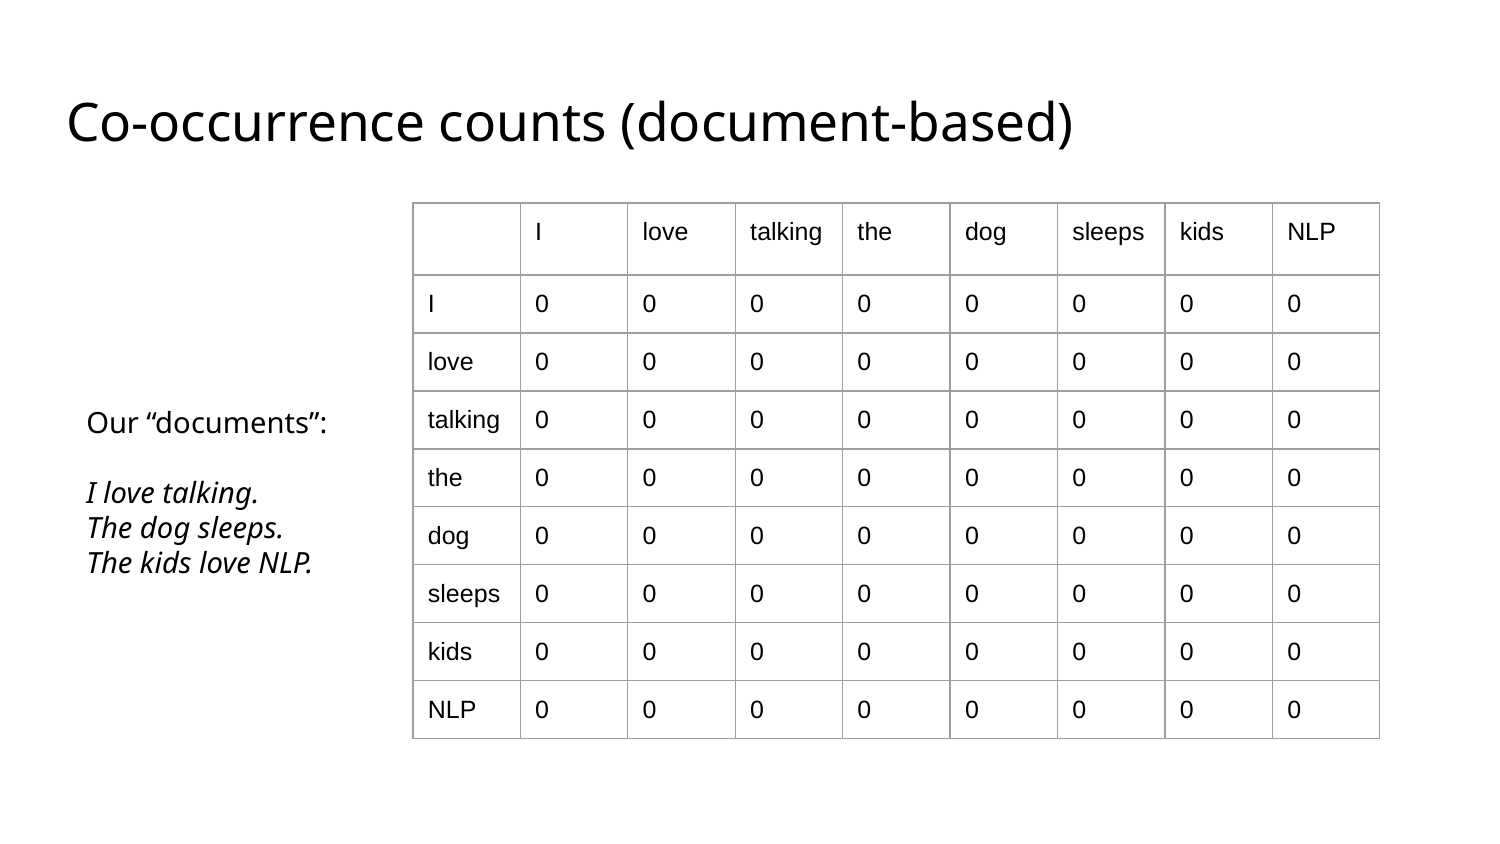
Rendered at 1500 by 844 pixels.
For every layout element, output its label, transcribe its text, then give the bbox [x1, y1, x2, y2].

table_cell 0 [736, 681, 842, 738]
table_header dog [951, 204, 1057, 274]
table_header [414, 204, 520, 274]
table_header I [521, 204, 627, 274]
table_cell 0 [736, 450, 842, 506]
table_header NLP [1273, 204, 1379, 274]
table_cell 0 [951, 392, 1057, 448]
table_cell 0 [628, 276, 735, 332]
table_cell 0 [736, 392, 842, 448]
table_cell 0 [843, 392, 949, 448]
table_cell 0 [843, 681, 949, 738]
table_cell talking [414, 392, 520, 448]
title Co-occurrence counts (document-based) [51, 72, 1449, 167]
table_cell I [414, 276, 520, 332]
table_cell kids [414, 623, 520, 680]
table_cell the [414, 450, 520, 506]
table_cell 0 [736, 334, 842, 390]
table_header talking [736, 204, 842, 274]
table_cell 0 [628, 450, 735, 506]
table_cell 0 [843, 334, 949, 390]
table_cell 0 [1273, 392, 1379, 448]
table_cell 0 [1273, 681, 1379, 738]
table_cell 0 [1273, 623, 1379, 680]
table_cell 0 [628, 392, 735, 448]
table_cell 0 [843, 450, 949, 506]
table_cell 0 [1058, 276, 1164, 332]
table_cell 0 [1166, 623, 1272, 680]
table_cell 0 [521, 392, 627, 448]
table_cell 0 [1058, 450, 1164, 506]
table_cell 0 [521, 507, 627, 564]
table_cell 0 [521, 334, 627, 390]
table_cell 0 [951, 507, 1057, 564]
title Our “documents”: I love talking. The dog sleeps. The kids love NLP. [71, 388, 362, 628]
table_cell 0 [951, 276, 1057, 332]
table_cell 0 [736, 507, 842, 564]
table_cell 0 [843, 565, 949, 622]
table_cell NLP [414, 681, 520, 738]
table_cell 0 [951, 450, 1057, 506]
table_cell 0 [1273, 565, 1379, 622]
table_cell 0 [628, 623, 735, 680]
table_cell 0 [521, 276, 627, 332]
table_cell 0 [1058, 392, 1164, 448]
table_cell 0 [736, 276, 842, 332]
table_cell 0 [1058, 565, 1164, 622]
table_cell 0 [628, 334, 735, 390]
table_header love [628, 204, 735, 274]
table_cell 0 [521, 565, 627, 622]
table_cell 0 [1273, 507, 1379, 564]
table_cell 0 [951, 334, 1057, 390]
table_cell 0 [521, 681, 627, 738]
table_header the [843, 204, 949, 274]
table_cell 0 [1166, 565, 1272, 622]
table_cell 0 [843, 623, 949, 680]
table_cell love [414, 334, 520, 390]
table_cell sleeps [414, 565, 520, 622]
table_cell 0 [1166, 450, 1272, 506]
table_cell 0 [1273, 276, 1379, 332]
table_cell 0 [1166, 507, 1272, 564]
table_cell 0 [521, 623, 627, 680]
table_cell 0 [1058, 334, 1164, 390]
table_cell 0 [1273, 334, 1379, 390]
table_cell 0 [843, 276, 949, 332]
table_cell 0 [1166, 276, 1272, 332]
table_cell 0 [1166, 392, 1272, 448]
table_cell 0 [736, 623, 842, 680]
table_cell 0 [628, 681, 735, 738]
table_cell 0 [521, 450, 627, 506]
table_cell 0 [1058, 507, 1164, 564]
table_cell 0 [951, 565, 1057, 622]
table_cell 0 [1166, 681, 1272, 738]
table_cell 0 [1058, 623, 1164, 680]
table_header kids [1166, 204, 1272, 274]
table_cell dog [414, 507, 520, 564]
table_cell 0 [1166, 334, 1272, 390]
table_cell 0 [843, 507, 949, 564]
table_cell 0 [628, 507, 735, 564]
table_cell 0 [951, 623, 1057, 680]
table_header sleeps [1058, 204, 1164, 274]
table_cell 0 [1273, 450, 1379, 506]
table_cell 0 [951, 681, 1057, 738]
table_cell 0 [736, 565, 842, 622]
table_cell 0 [628, 565, 735, 622]
table_cell 0 [1058, 681, 1164, 738]
